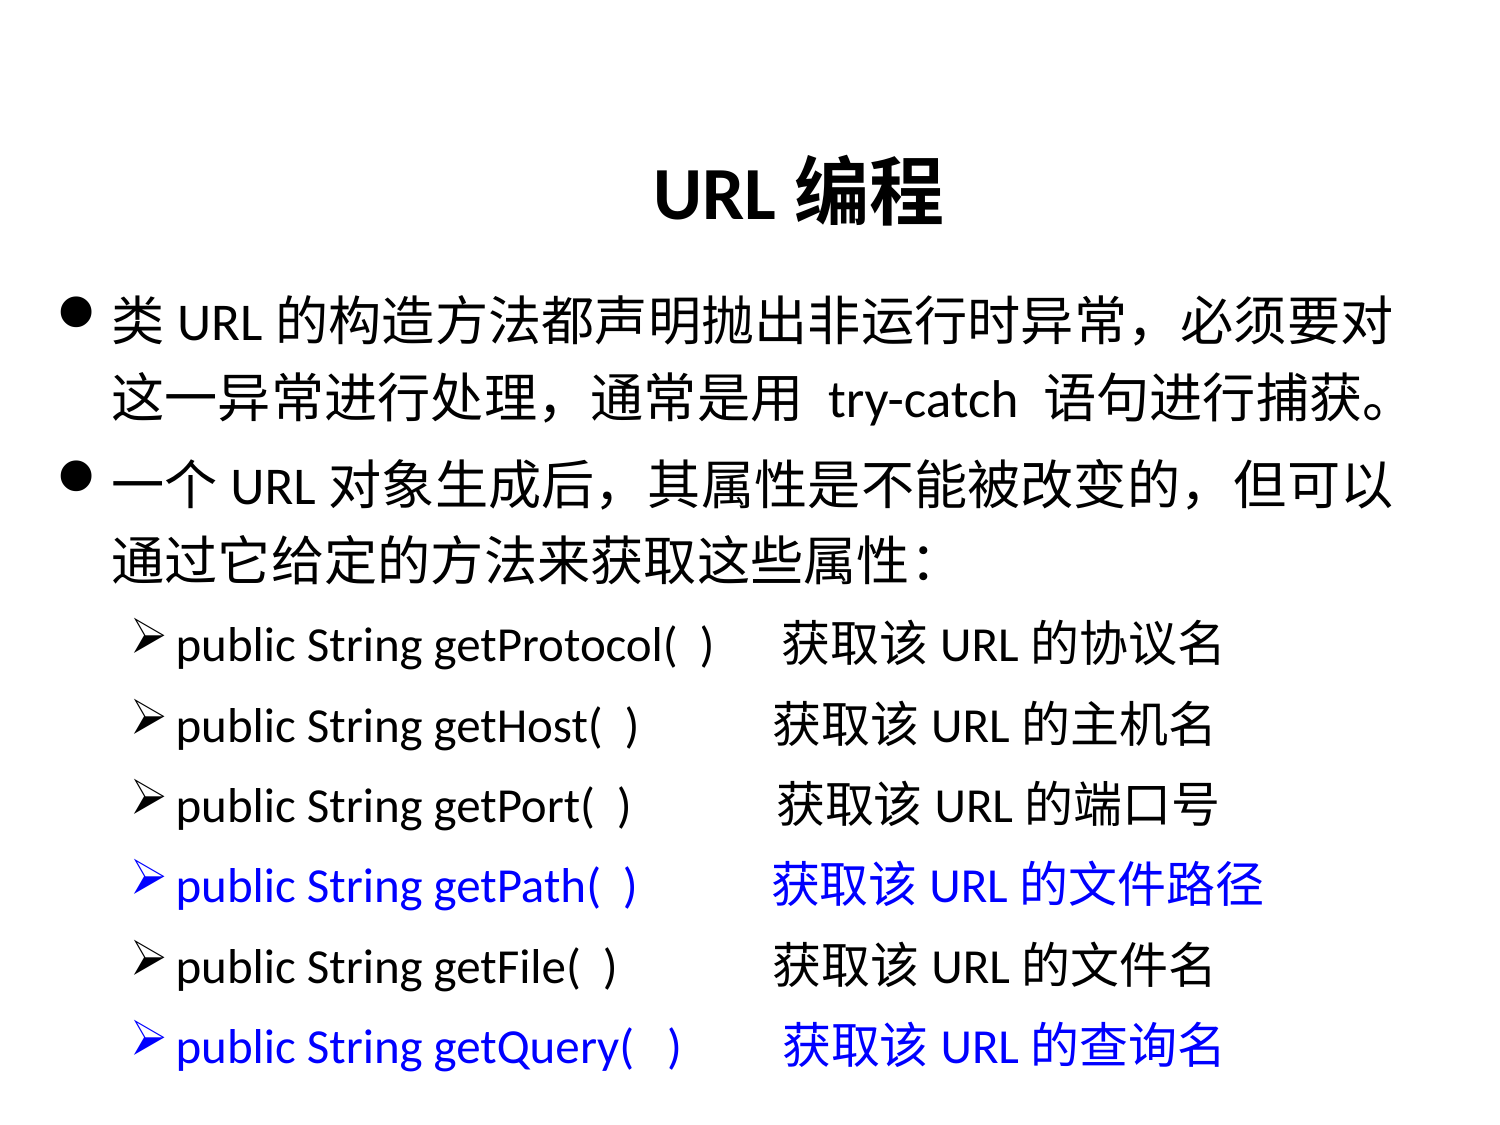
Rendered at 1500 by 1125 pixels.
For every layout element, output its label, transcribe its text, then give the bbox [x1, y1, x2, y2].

title URL编程 [501, 125, 1096, 253]
list 类URL的构造方法都声明抛出非运行时异常，必须要对这一异常进行处理，通常是用 try-catch 语句进行捕获。 一个URL对象生成后，其属性是不能被改变的，但可以通过它给定的方法来获取这些属性： public String getProtocol( ) 获取该URL的协议名 public String getHost( ) 获取该URL的主机名 public String getPort( ) 获取该URL的端口号 public String getPath( ) 获取该URL的文件路径 public String getFile( ) 获取该URL的文件名 public String getQuery( ) 获取该URL的查询名 [41, 267, 1459, 1083]
